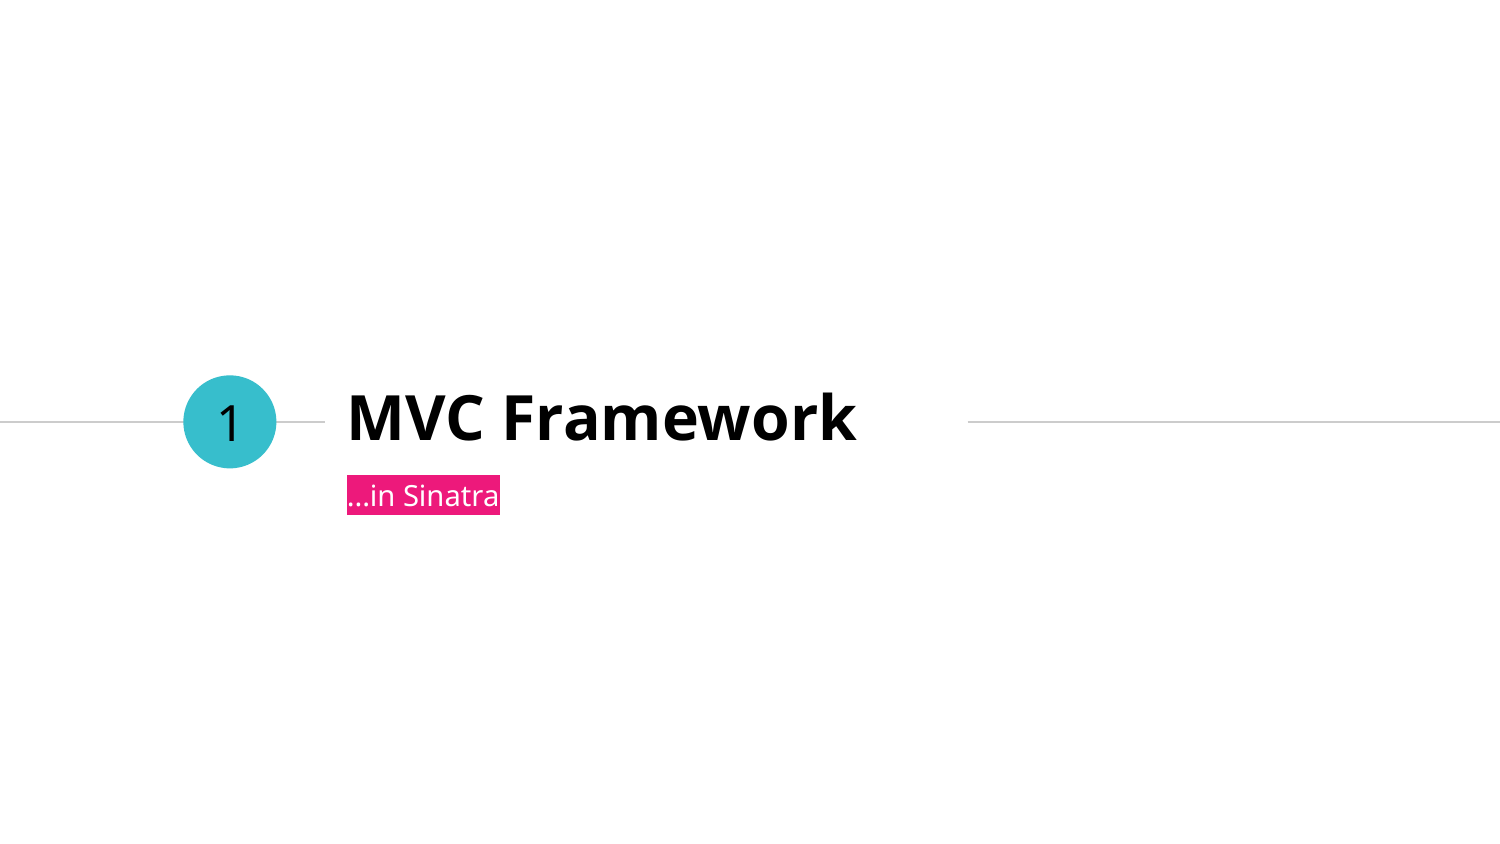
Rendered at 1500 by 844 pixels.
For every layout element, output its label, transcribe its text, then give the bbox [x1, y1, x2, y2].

title MVC Framework [331, 277, 954, 461]
text_box 1 [186, 375, 276, 468]
subtitle ...in Sinatra [331, 461, 1249, 591]
